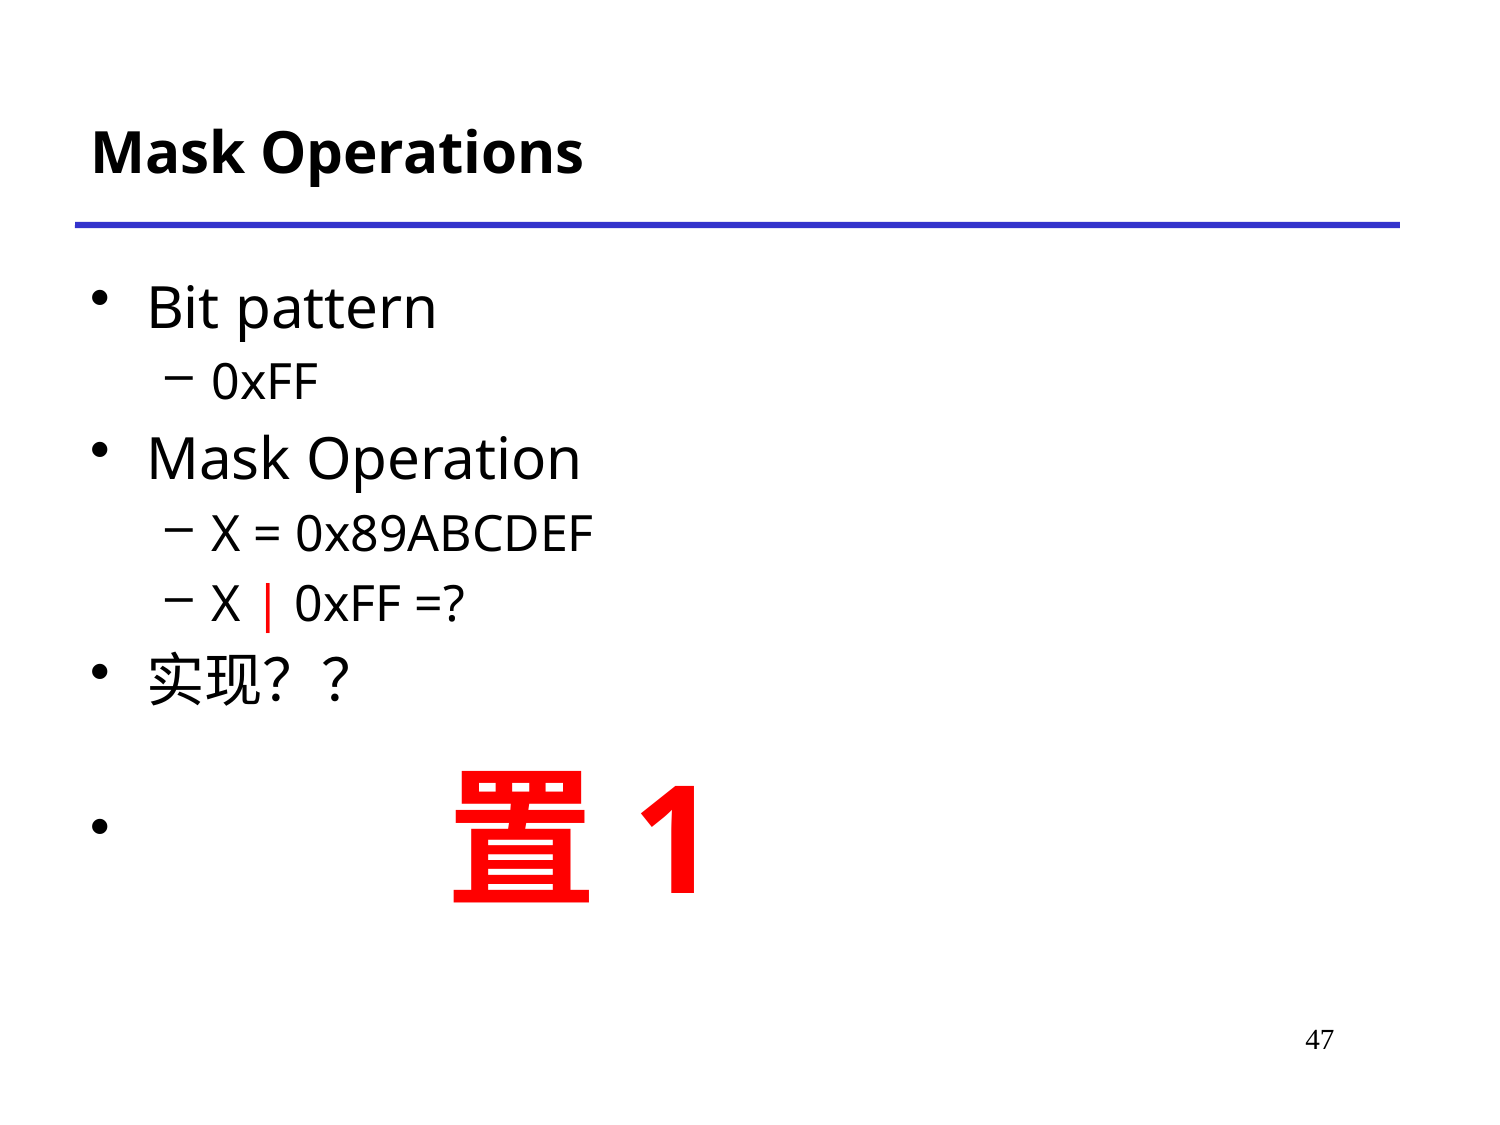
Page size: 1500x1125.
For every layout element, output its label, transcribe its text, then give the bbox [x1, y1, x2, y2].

title Mask Operations [75, 75, 1400, 225]
list Bit pattern 0xFF Mask Operation X = 0x89ABCDEF X | 0xFF =? 实现？？ 置1 [75, 262, 1438, 988]
slide_number 47 [1137, 1012, 1351, 1088]
